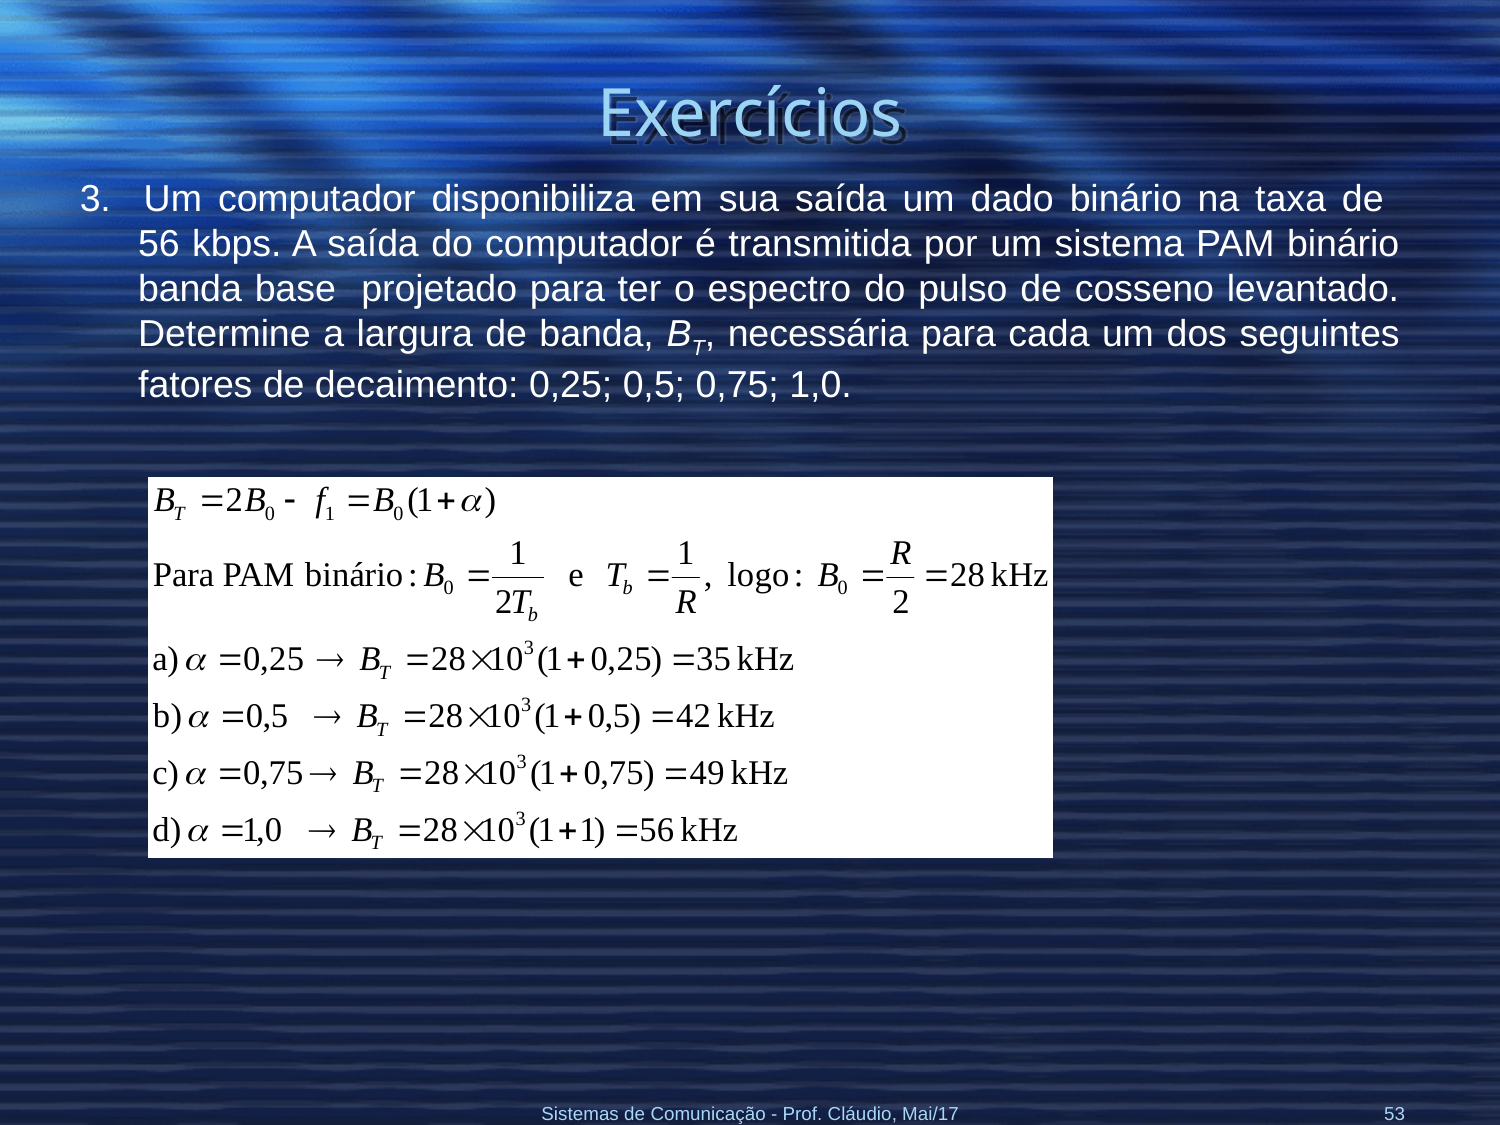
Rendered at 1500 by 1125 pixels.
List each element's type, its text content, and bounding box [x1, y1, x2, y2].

slide_number 53 [1364, 1094, 1425, 1123]
footer Sistemas de Comunicação - Prof. Cláudio, Mai/17 [512, 1094, 988, 1123]
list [147, 476, 1054, 859]
text_box 3. Um computador disponibiliza em sua saída um dado binário na taxa de 56 kbps. A saída do computador é transmitida por um sistema PAM binário banda base projetado para ter o espectro do pulso de cosseno levantado. Determine a largura de banda, BT, necessária para cada um dos seguintes fatores de decaimento: 0,25; 0,5; 0,75; 1,0. [64, 166, 1415, 563]
title Exercícios [75, 45, 1425, 175]
picture [0, 0, 1500, 1125]
